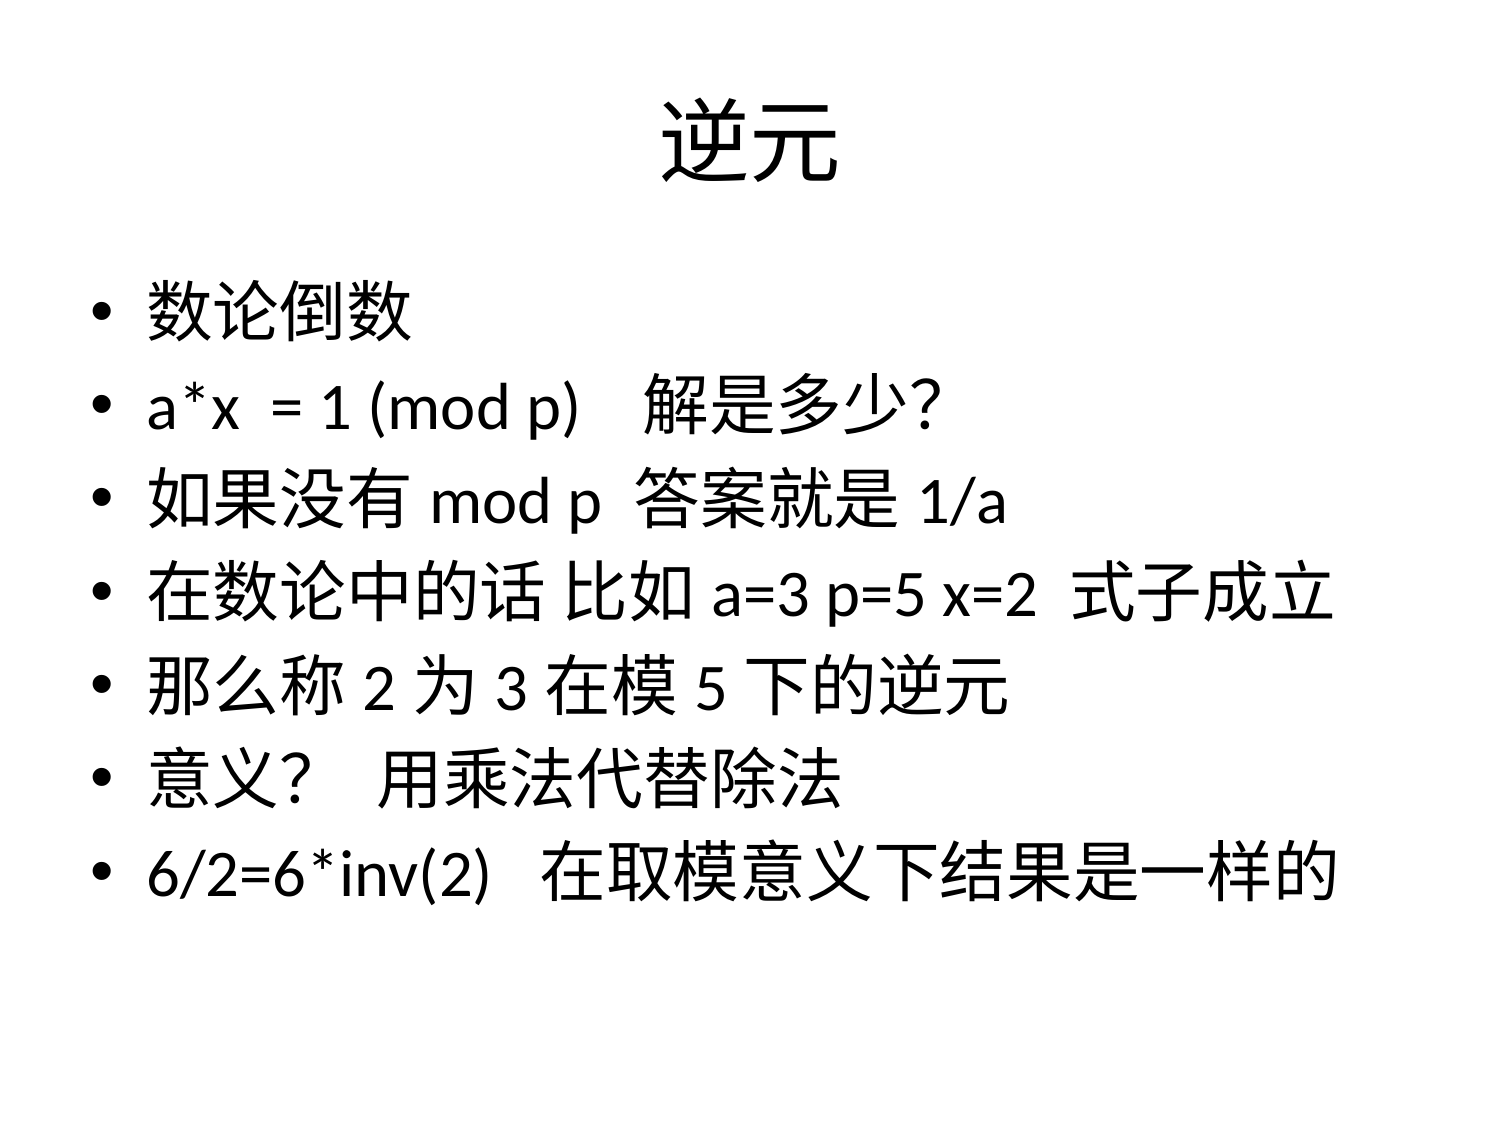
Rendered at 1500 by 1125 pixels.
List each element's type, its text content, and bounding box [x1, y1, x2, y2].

list 数论倒数 a*x = 1 (mod p) 解是多少？ 如果没有mod p 答案就是1/a 在数论中的话 比如a=3 p=5 x=2 式子成立 那么称2为3在模5下的逆元 意义？ 用乘法代替除法 6/2=6*inv(2) 在取模意义下结果是一样的 [75, 262, 1425, 1005]
title 逆元 [75, 45, 1425, 233]
